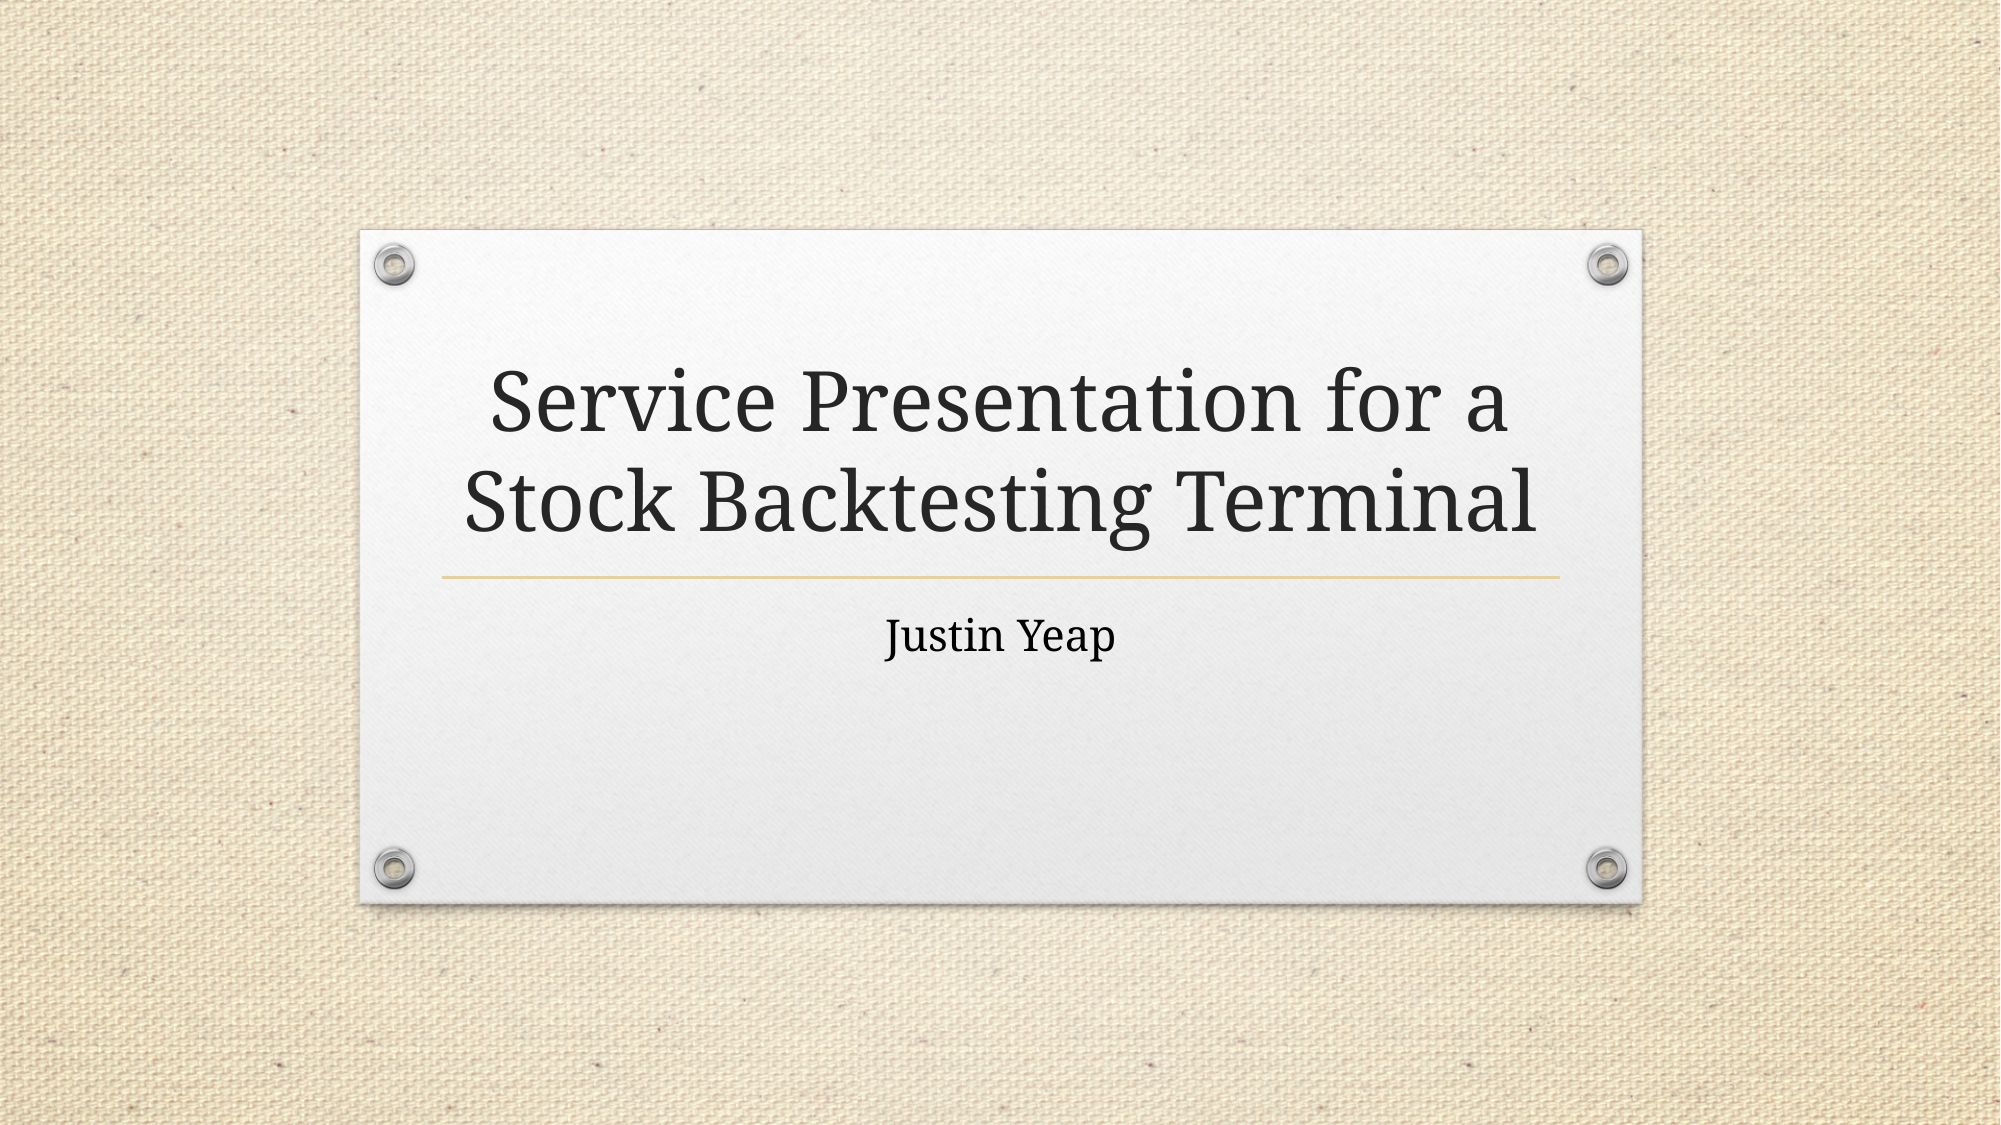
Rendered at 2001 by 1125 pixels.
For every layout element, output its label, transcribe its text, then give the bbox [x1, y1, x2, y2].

title Service Presentation for a Stock Backtesting Terminal [441, 306, 1560, 556]
picture [0, 0, 2001, 1125]
subtitle Justin Yeap [441, 600, 1560, 817]
